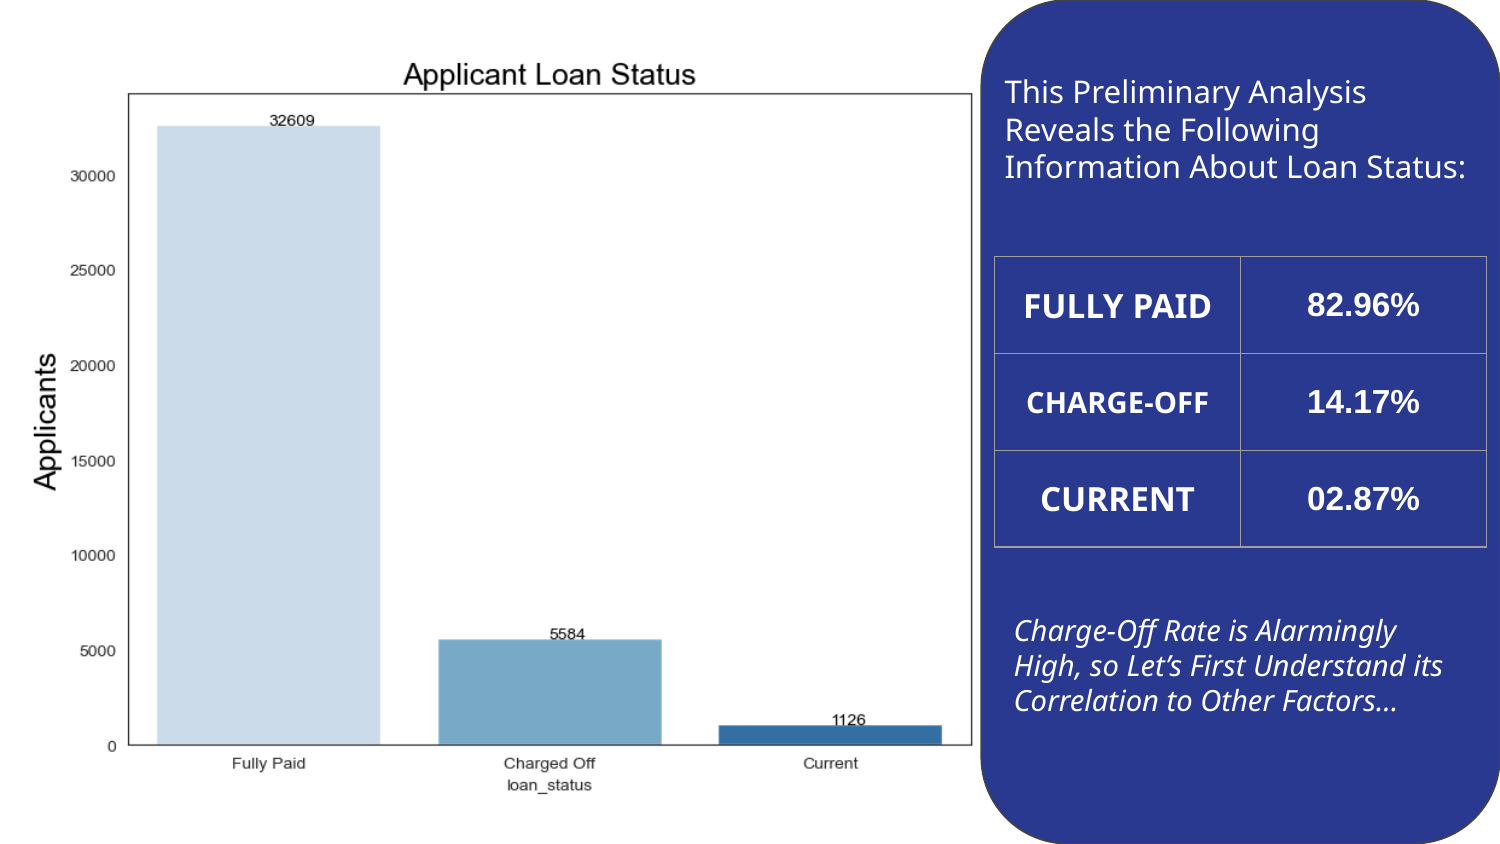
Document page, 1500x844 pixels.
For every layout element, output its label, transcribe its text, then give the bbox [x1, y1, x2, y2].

text_box This Preliminary Analysis Reveals the Following Information About Loan Status: [989, 57, 1491, 201]
table_cell CURRENT [995, 451, 1240, 546]
text_box Charge-Off Rate is Alarmingly High, so Let’s First Understand its Correlation to Other Factors… [998, 597, 1464, 732]
text_box [986, 0, 1500, 844]
table_cell CHARGE-OFF [995, 354, 1240, 450]
table_header FULLY PAID [995, 257, 1240, 353]
table_cell 02.87% [1241, 451, 1486, 546]
table_cell 14.17% [1241, 354, 1486, 450]
table_header 82.96% [1241, 257, 1486, 353]
picture [23, 51, 982, 805]
